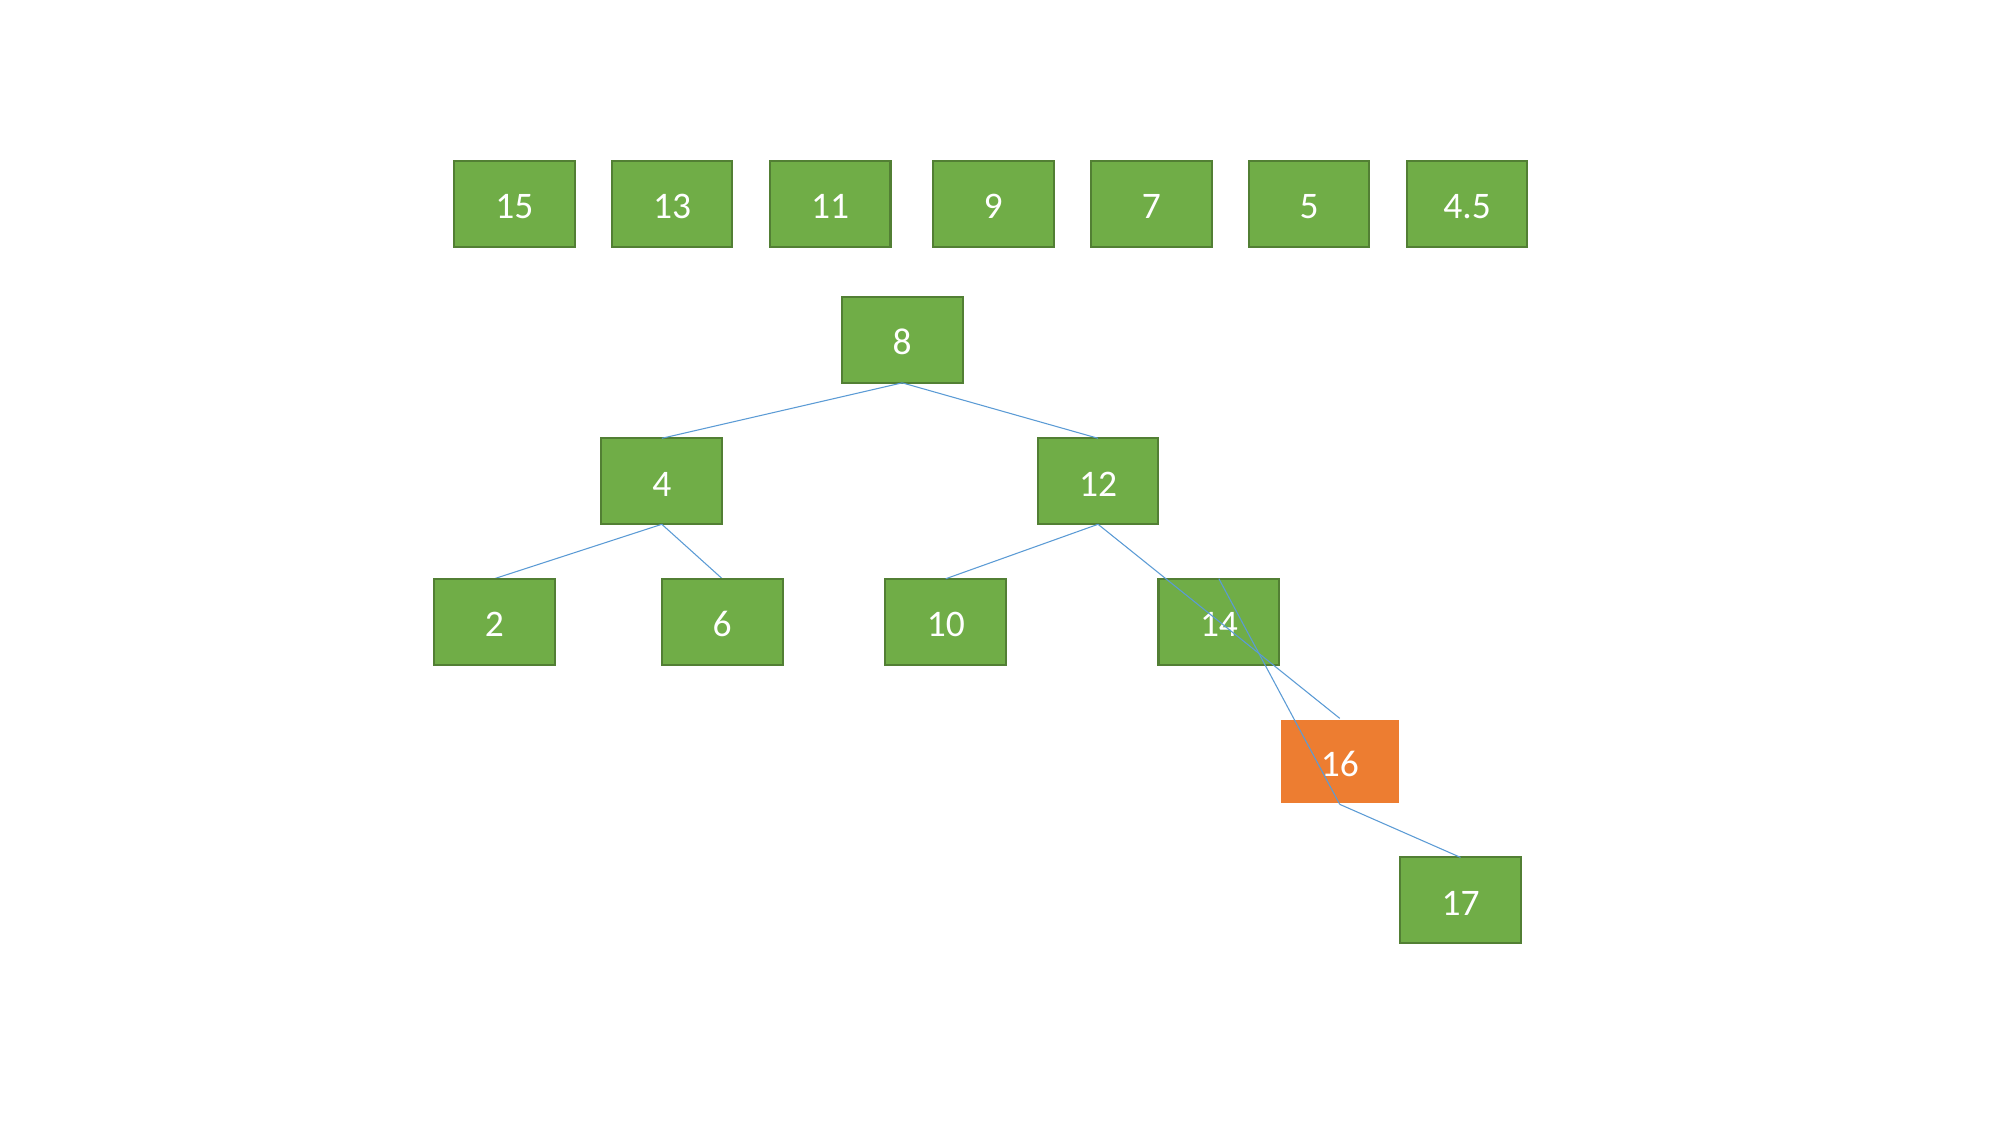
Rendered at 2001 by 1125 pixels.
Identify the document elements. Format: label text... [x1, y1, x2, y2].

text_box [1218, 578, 1340, 805]
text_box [945, 524, 1099, 579]
text_box 4.5 [1406, 160, 1528, 248]
text_box 12 [1037, 437, 1159, 524]
text_box 13 [611, 160, 733, 248]
text_box 10 [884, 578, 1007, 666]
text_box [1098, 524, 1340, 719]
text_box 5 [1248, 160, 1370, 248]
text_box 4 [600, 437, 723, 524]
text_box 9 [932, 160, 1055, 248]
text_box 15 [453, 160, 576, 248]
text_box 16 [1340, 717, 1402, 804]
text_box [1339, 804, 1461, 858]
text_box 2 [433, 578, 556, 666]
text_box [661, 524, 723, 579]
text_box 6 [661, 578, 784, 666]
text_box 11 [769, 160, 892, 248]
text_box 8 [841, 296, 964, 382]
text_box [902, 382, 1099, 439]
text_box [661, 382, 902, 439]
text_box 7 [1090, 160, 1213, 248]
text_box 17 [1399, 856, 1522, 944]
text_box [494, 524, 661, 579]
